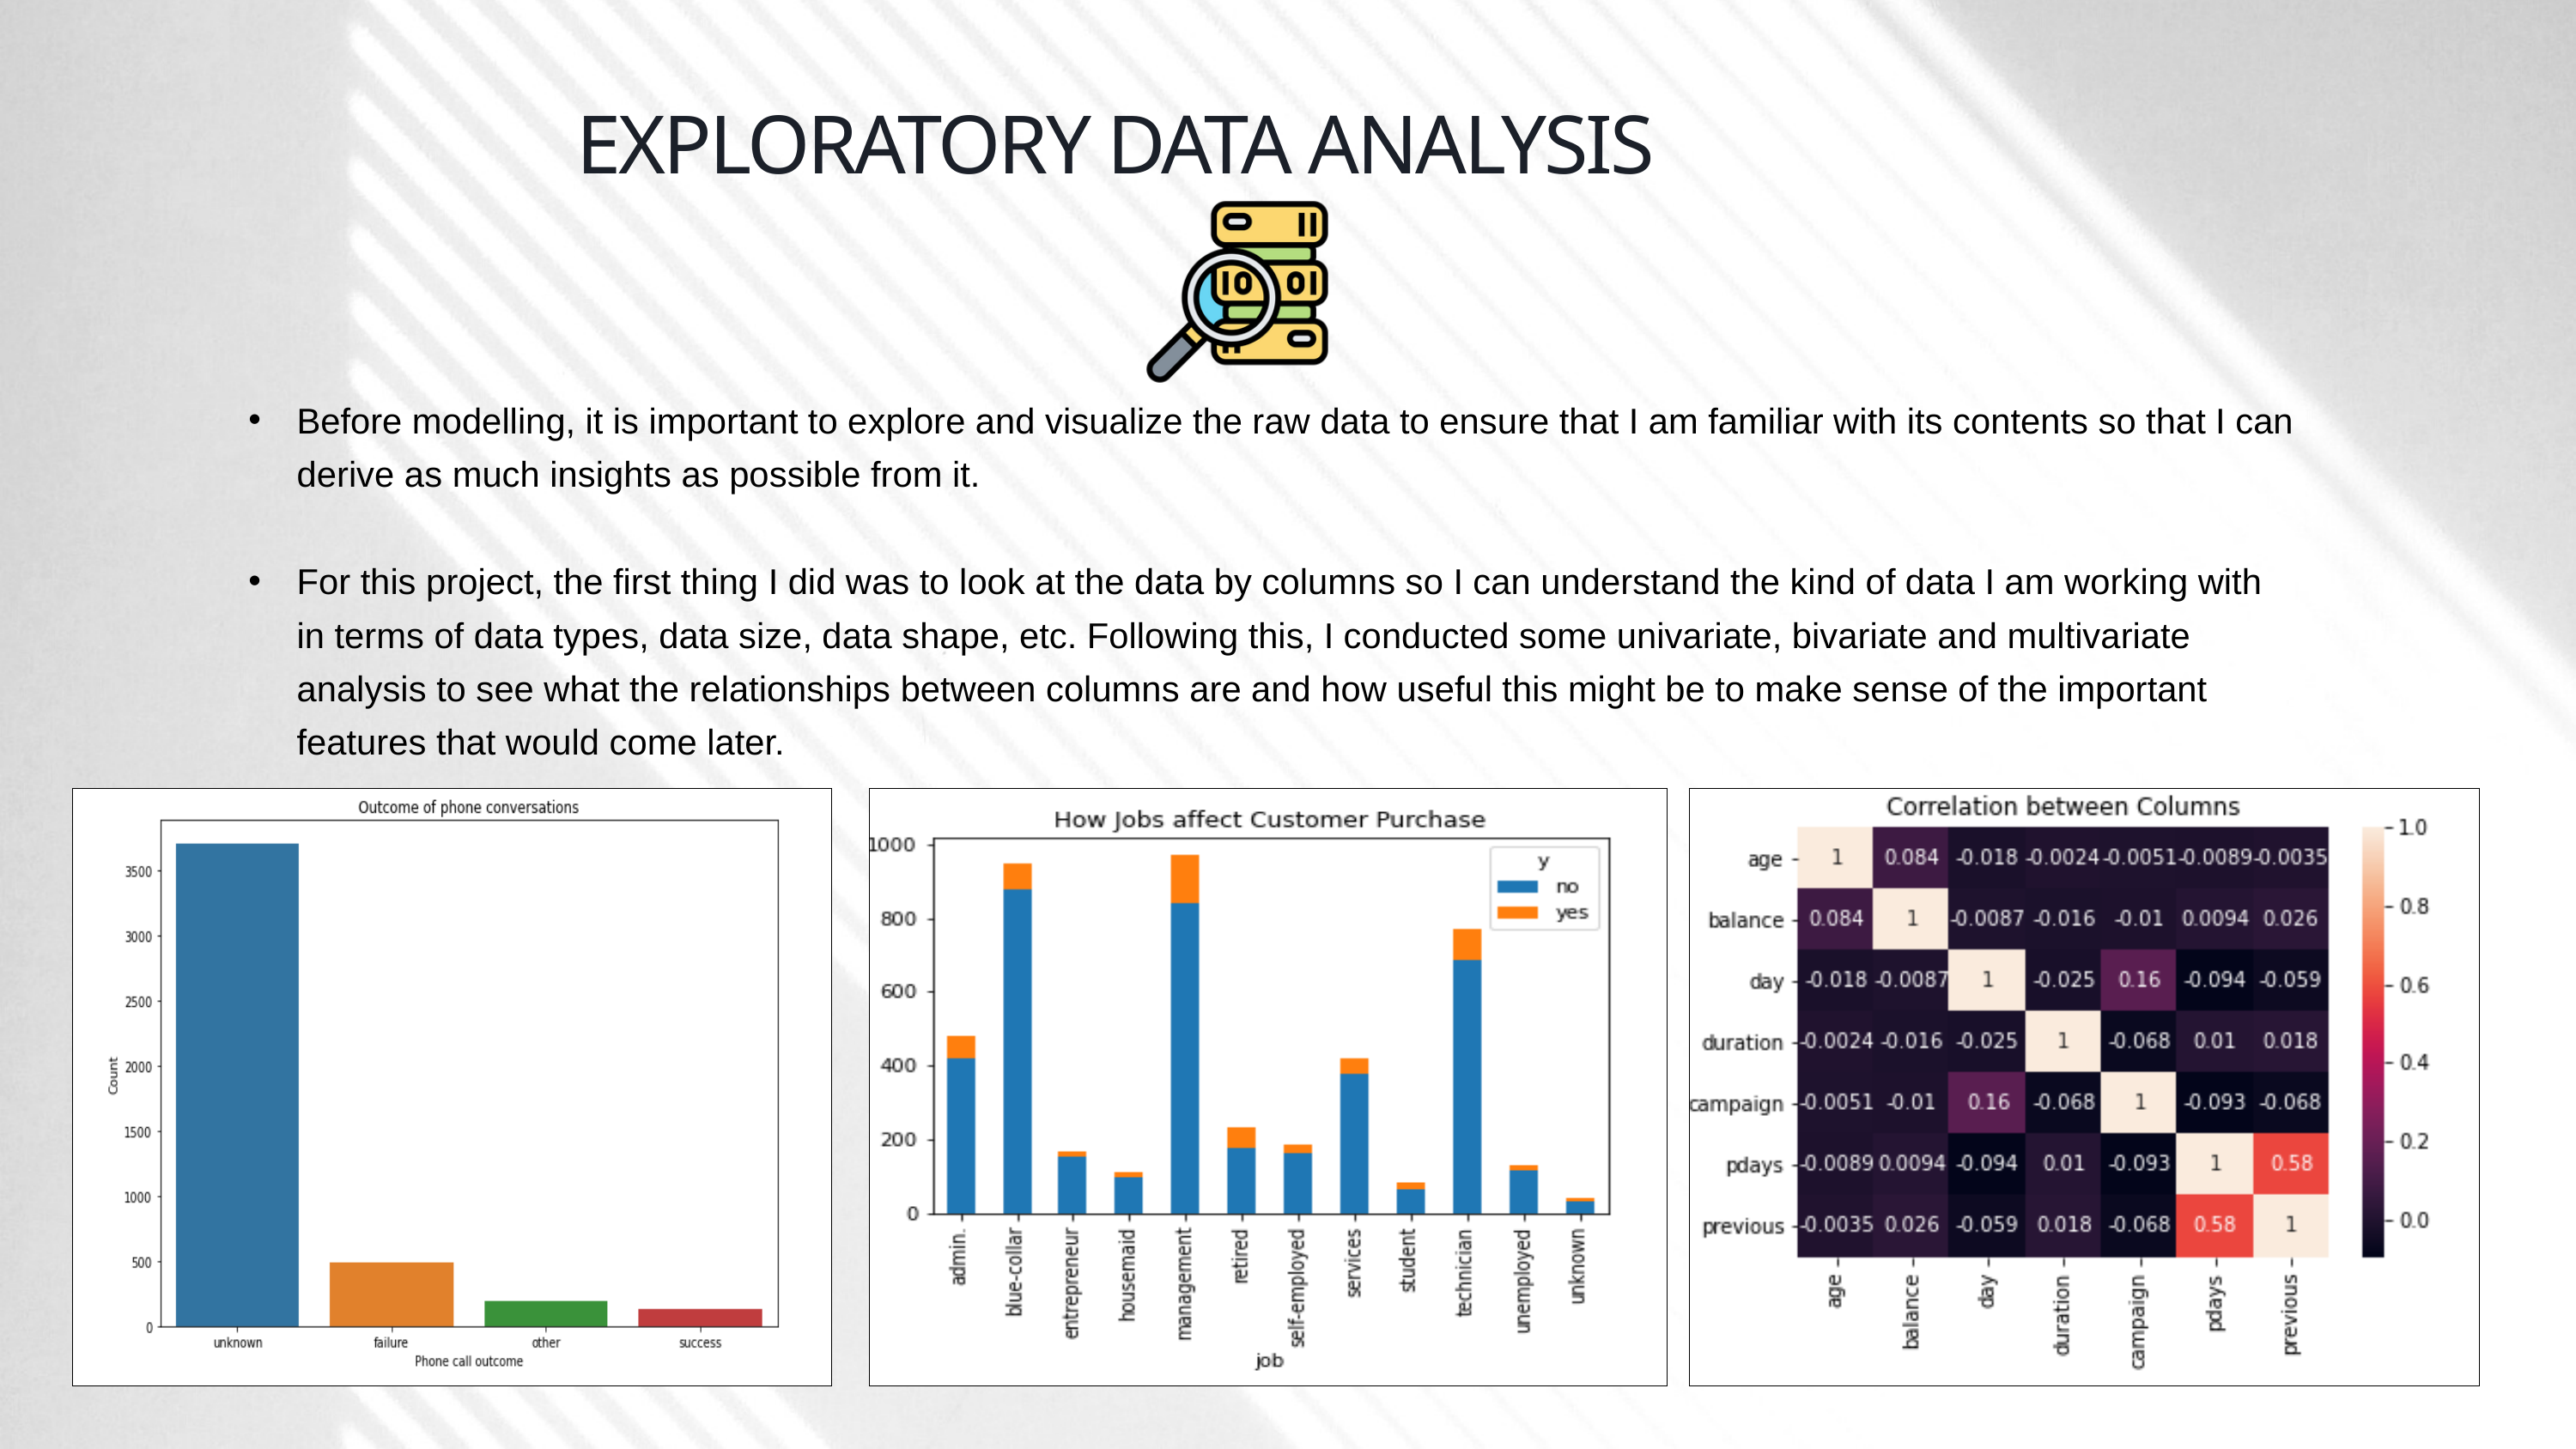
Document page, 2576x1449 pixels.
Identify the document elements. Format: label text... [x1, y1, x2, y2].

text_box Before modelling, it is important to explore and visualize the raw data to ensure that I am familiar with its contents so that I can derive as much insights as possible from it. For this project, the first thing I did was to look at the data by columns so I can understand the kind of data I am working with in terms of data types, data size, data shape, etc. Following this, I conducted some univariate, bivariate and multivariate analysis to see what the relationships between columns are and how useful this might be to make sense of the important features that would come later. [235, 380, 2310, 808]
text_box EXPLORATORY DATA ANALYSIS [574, 91, 1971, 190]
picture [0, 0, 2576, 1449]
